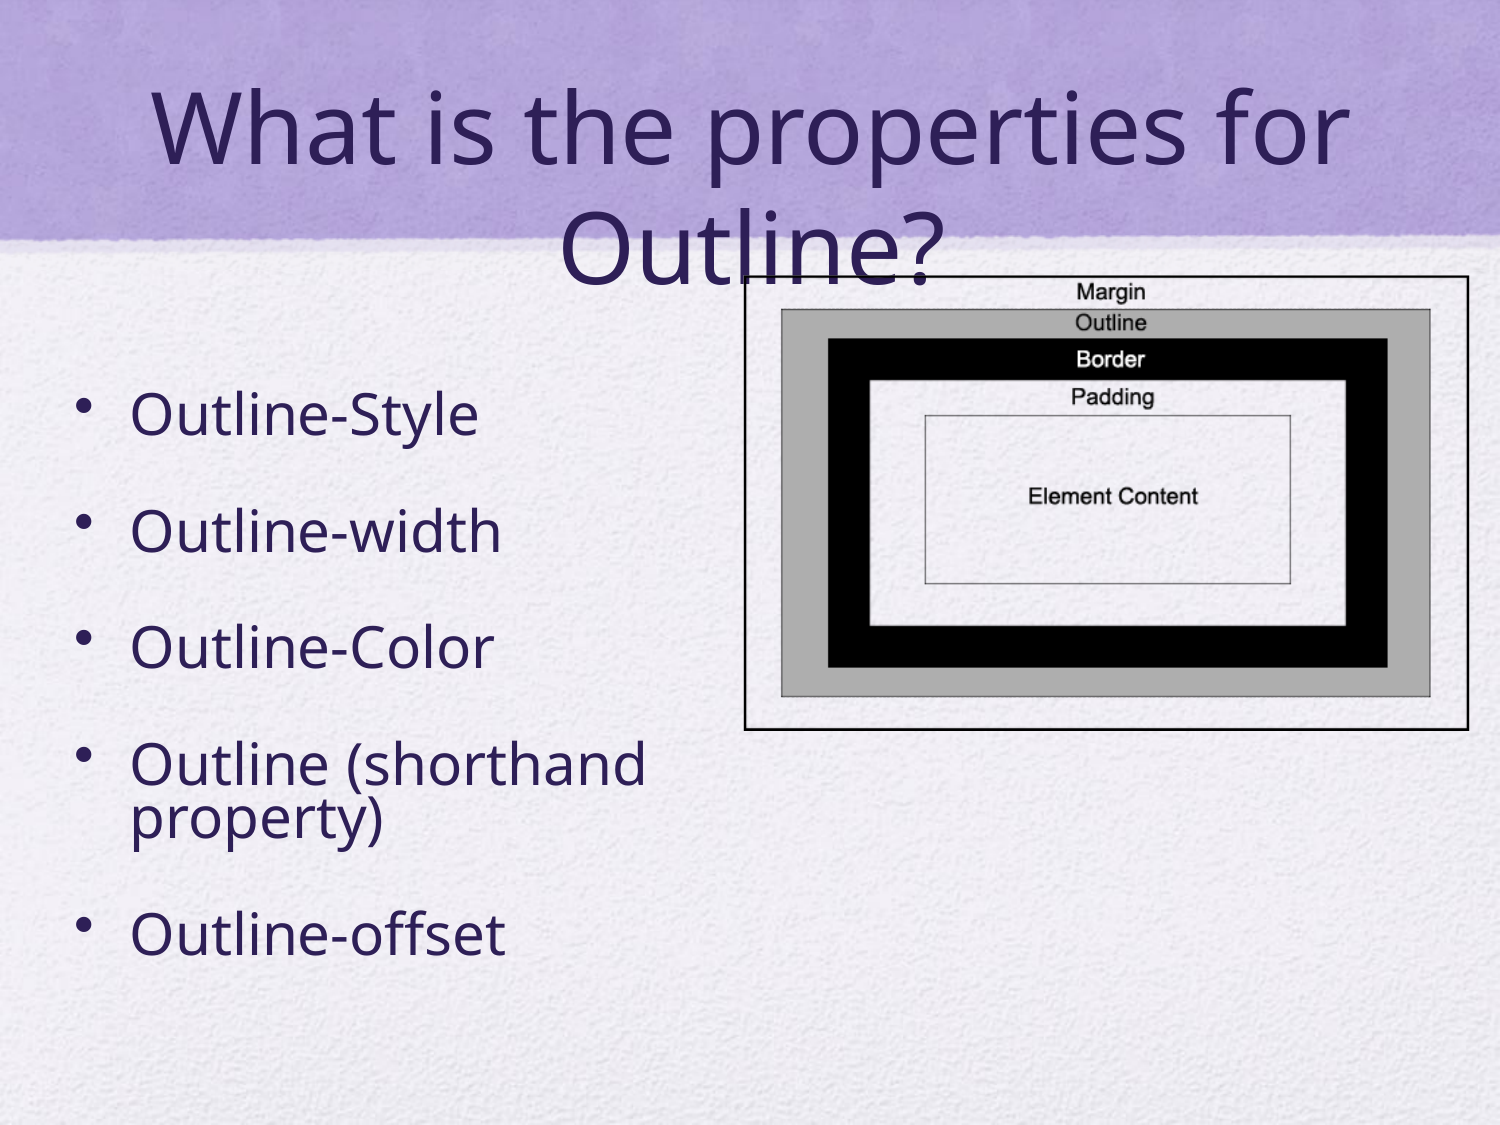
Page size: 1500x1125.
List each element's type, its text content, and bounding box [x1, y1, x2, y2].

title What is the properties for Outline? [0, 0, 1500, 305]
text_box Outline-Style Outline-width Outline-Color Outline (shorthand property) Outline-offset [0, 278, 904, 1079]
picture [0, 274, 1500, 1125]
